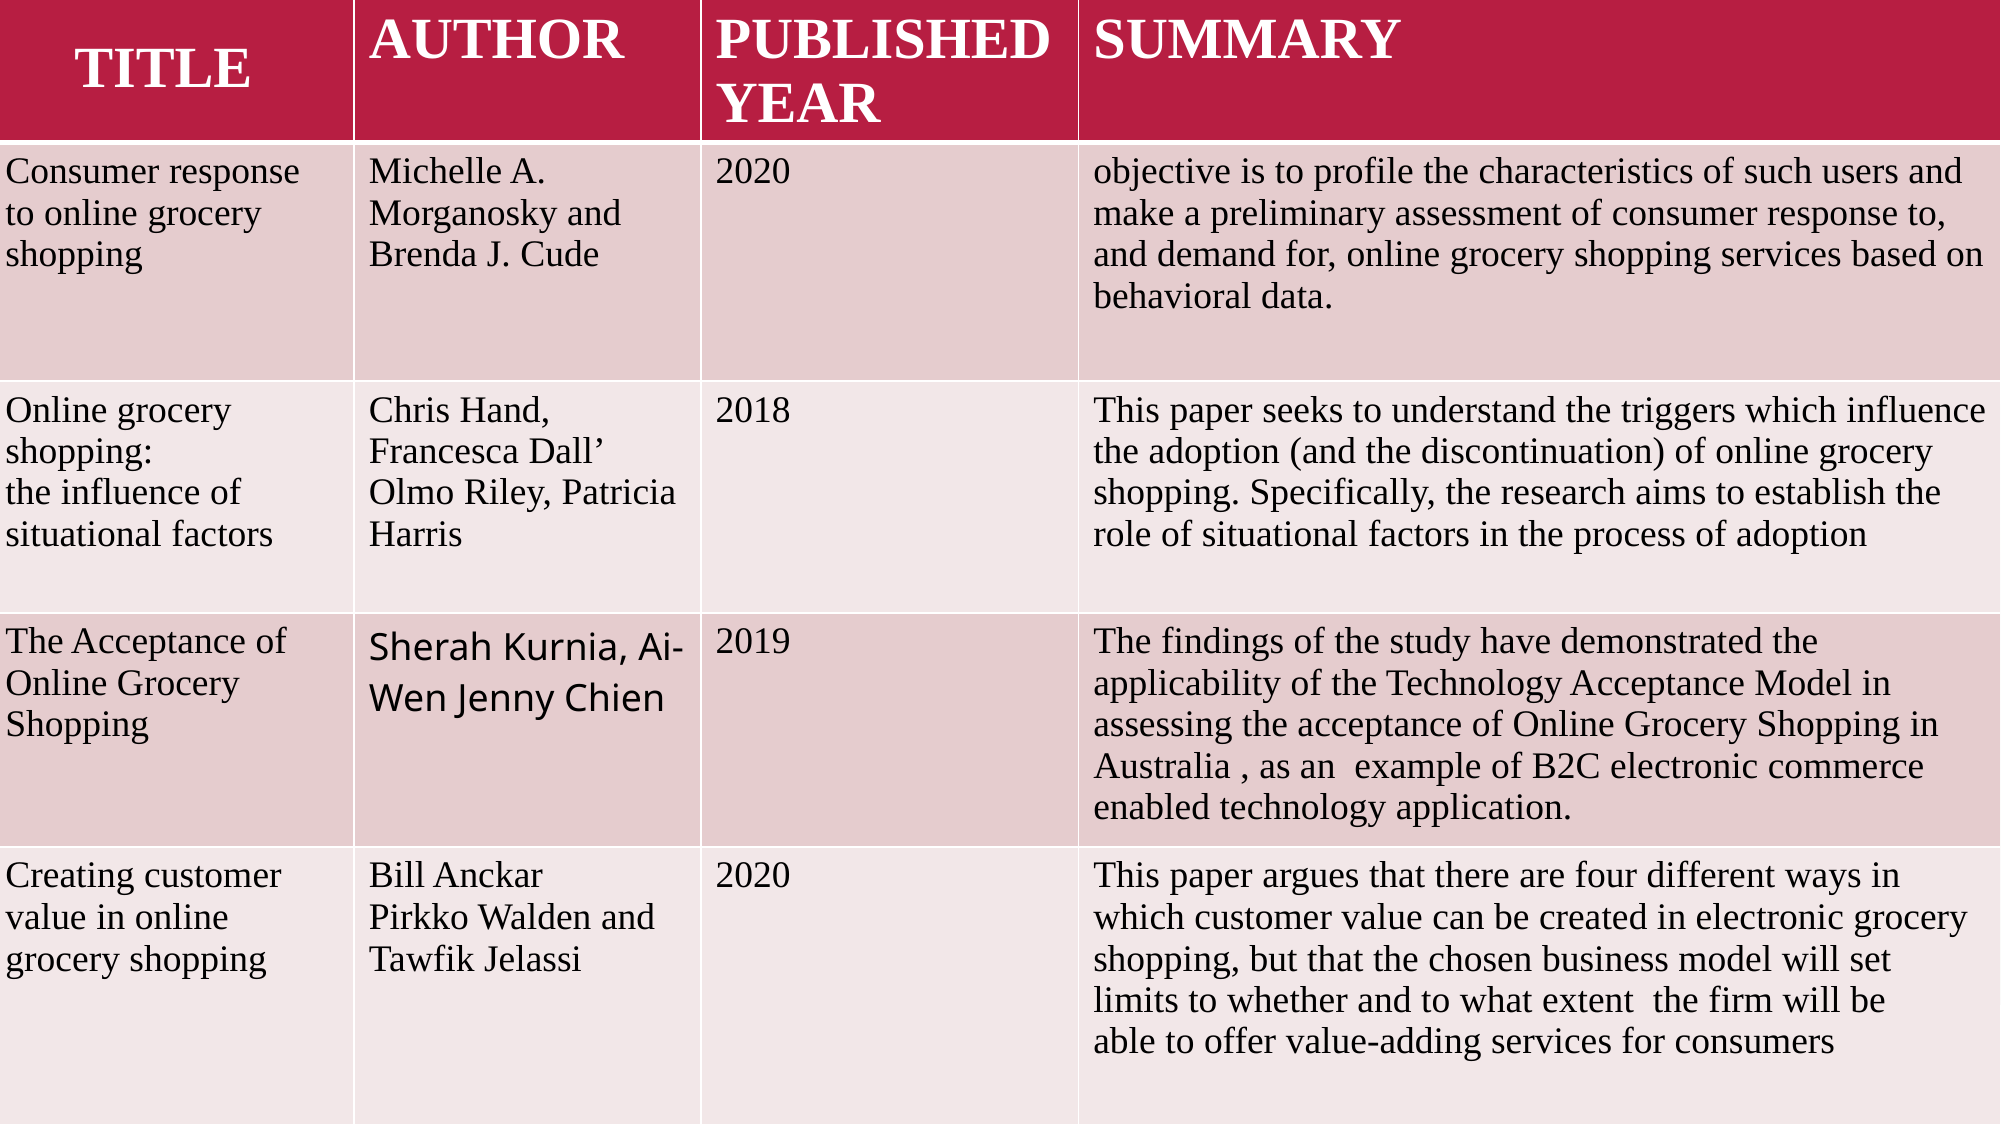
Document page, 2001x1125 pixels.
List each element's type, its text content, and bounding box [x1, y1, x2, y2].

table_cell Sherah Kurnia, Ai-Wen Jenny Chien [355, 614, 700, 846]
table_header PUBLISHED YEAR [702, 0, 1078, 140]
table_cell Chris Hand, Francesca Dall’ Olmo Riley, Patricia Harris [355, 382, 700, 612]
table_cell Creating customer value in online grocery shopping [0, 848, 353, 1124]
table_cell Bill Anckar Pirkko Walden and Tawfik Jelassi [355, 848, 700, 1124]
table_cell The Acceptance of Online Grocery Shopping [0, 614, 353, 846]
table_cell This paper argues that there are four different ways in which customer value can be created in electronic grocery shopping, but that the chosen business model will set limits to whether and to what extent the firm will be able to offer value-adding services for consumers [1079, 848, 2000, 1124]
table_header TITLE [0, 0, 353, 140]
table_cell 2020 [702, 848, 1078, 1124]
table_cell Michelle A. Morganosky and Brenda J. Cude [355, 145, 700, 380]
table_cell The findings of the study have demonstrated the applicability of the Technology Acceptance Model in assessing the acceptance of Online Grocery Shopping in Australia , as an example of B2C electronic commerce enabled technology application. [1079, 614, 2000, 846]
table_cell 2018 [702, 382, 1078, 612]
table_header AUTHOR [355, 0, 700, 140]
table_header SUMMARY [1079, 0, 2000, 140]
table_cell Consumer response to online grocery shopping [0, 145, 353, 380]
table_cell Online grocery shopping: the influence of situational factors [0, 382, 353, 612]
table_cell This paper seeks to understand the triggers which influence the adoption (and the discontinuation) of online grocery shopping. Specifically, the research aims to establish the role of situational factors in the process of adoption [1079, 382, 2000, 612]
table_cell objective is to profile the characteristics of such users and make a preliminary assessment of consumer response to, and demand for, online grocery shopping services based on behavioral data. [1079, 145, 2000, 380]
table_cell 2020 [702, 145, 1078, 380]
table_cell 2019 [702, 614, 1078, 846]
